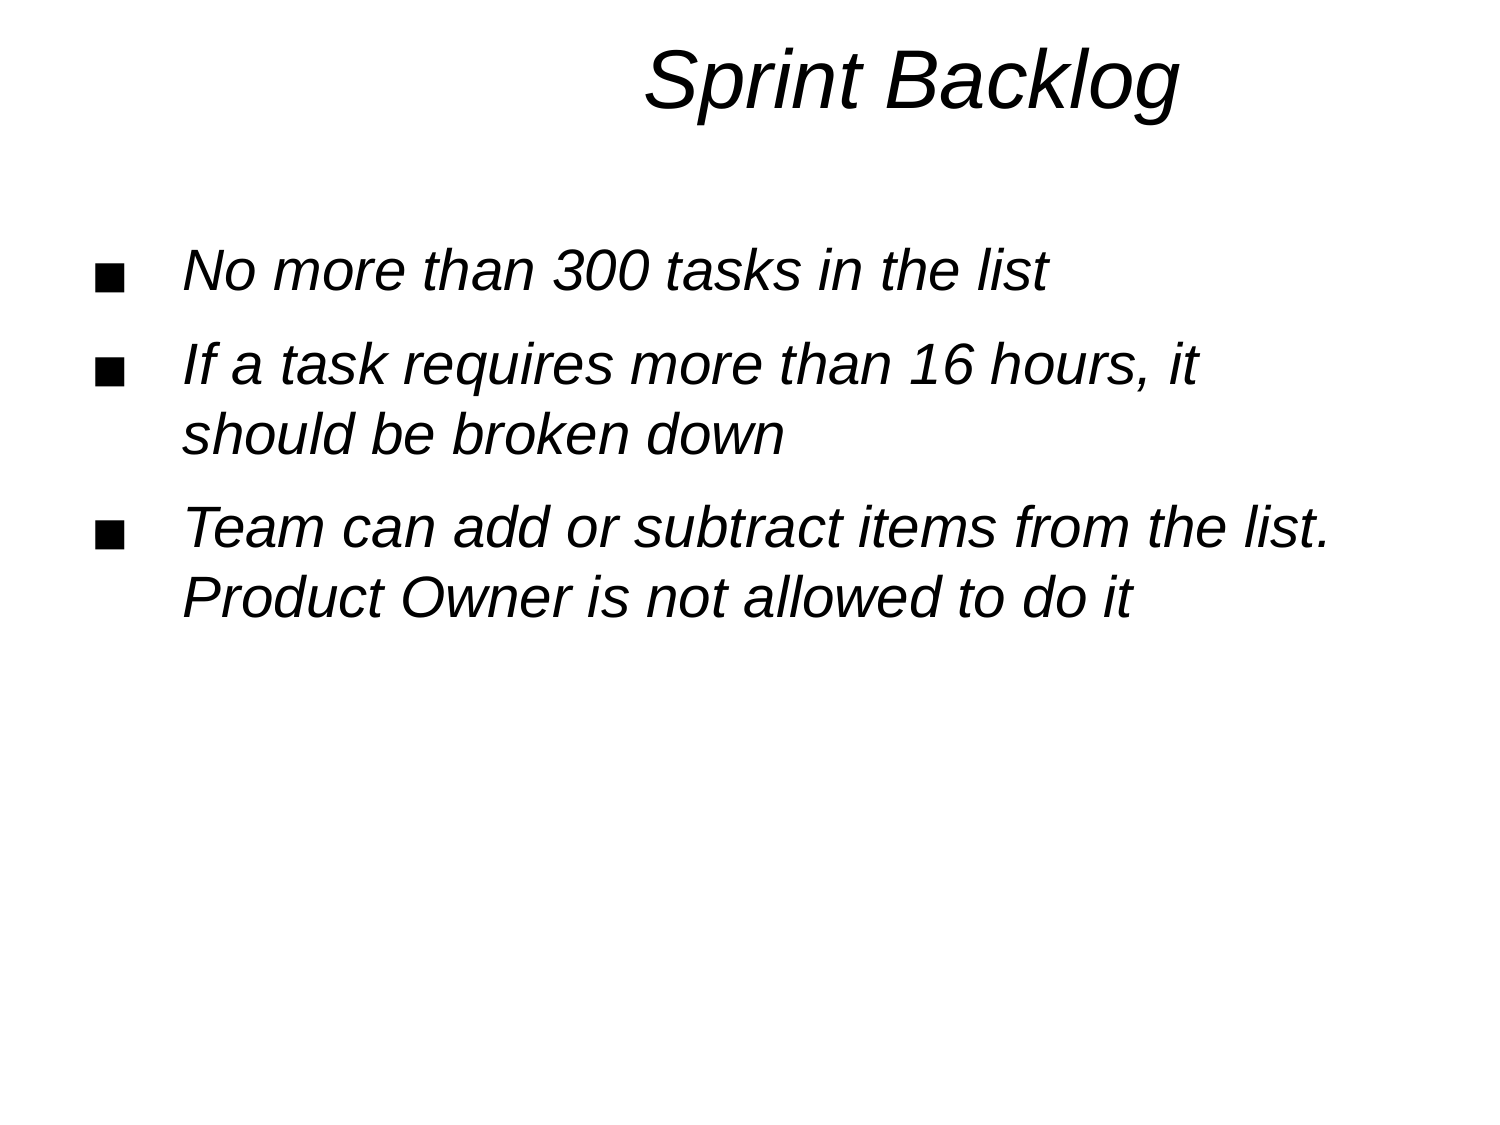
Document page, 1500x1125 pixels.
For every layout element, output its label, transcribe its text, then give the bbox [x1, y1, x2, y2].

list No more than 300 tasks in the list If a task requires more than 16 hours, it should be broken down Team can add or subtract items from the list. Product Owner is not allowed to do it [75, 224, 1388, 950]
title Sprint Backlog [324, 0, 1500, 163]
